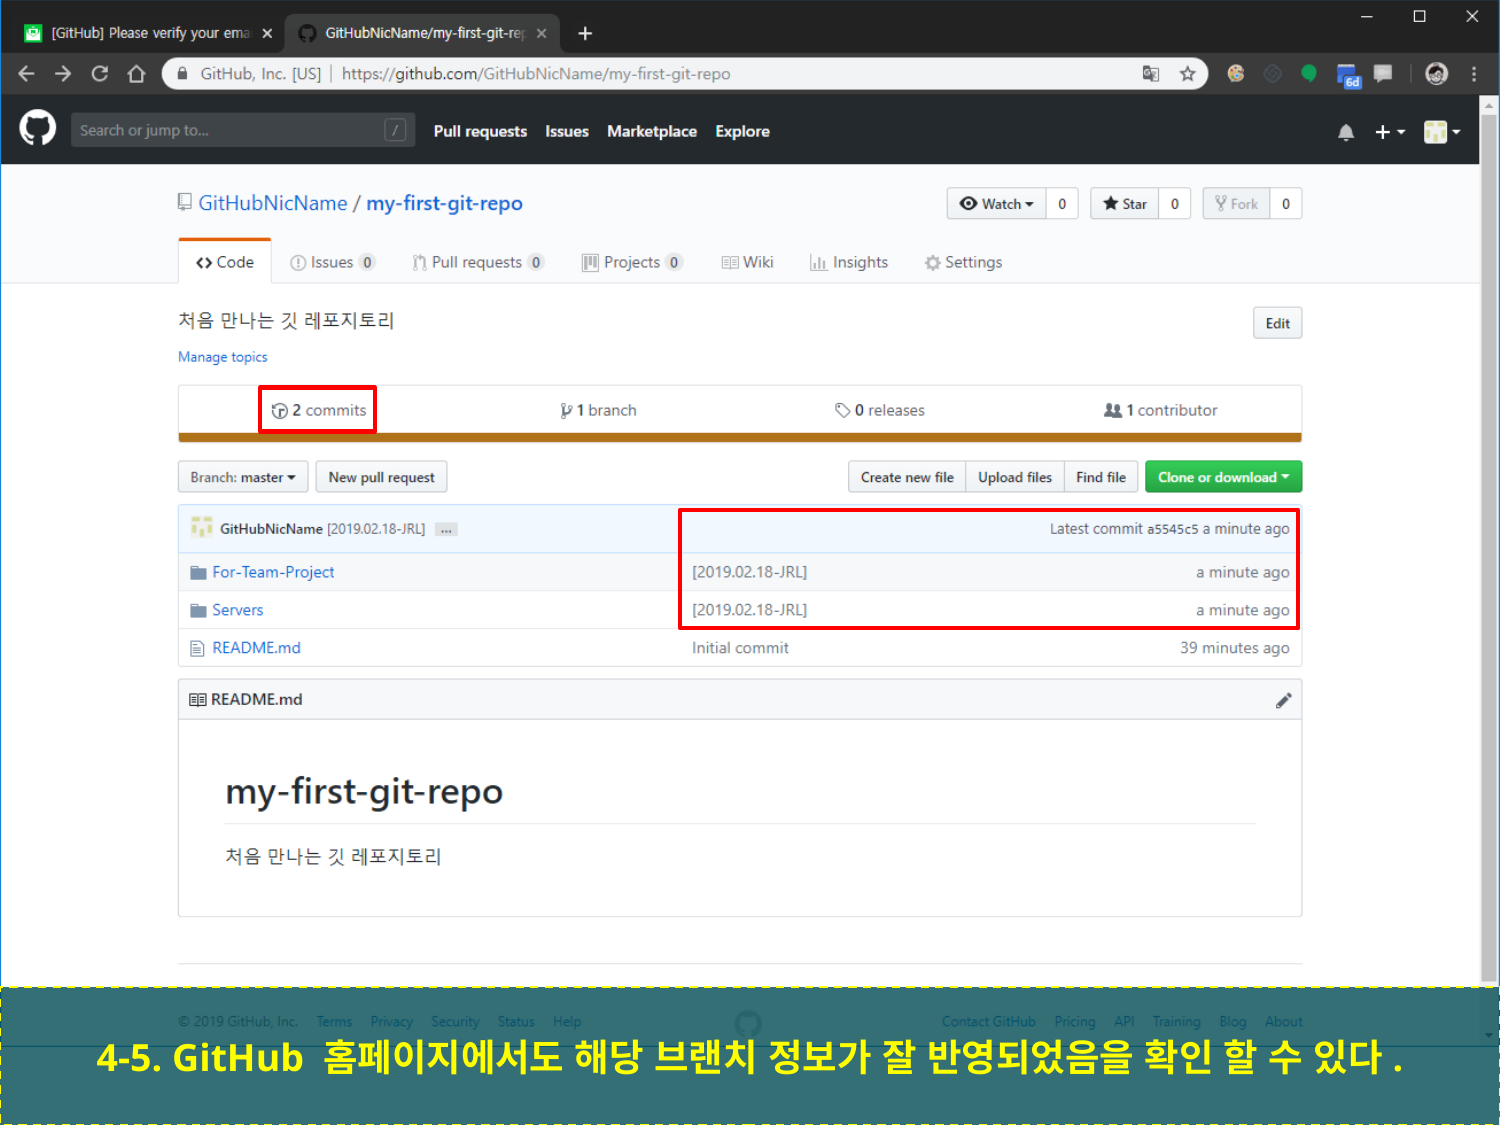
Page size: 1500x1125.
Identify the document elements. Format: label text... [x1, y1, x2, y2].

text_box 4-5. GitHub 홈페이지에서도 해당 브랜치 정보가 잘 반영되었음을 확인 할 수 있다. [0, 1053, 1500, 1125]
picture [0, 0, 1500, 1048]
